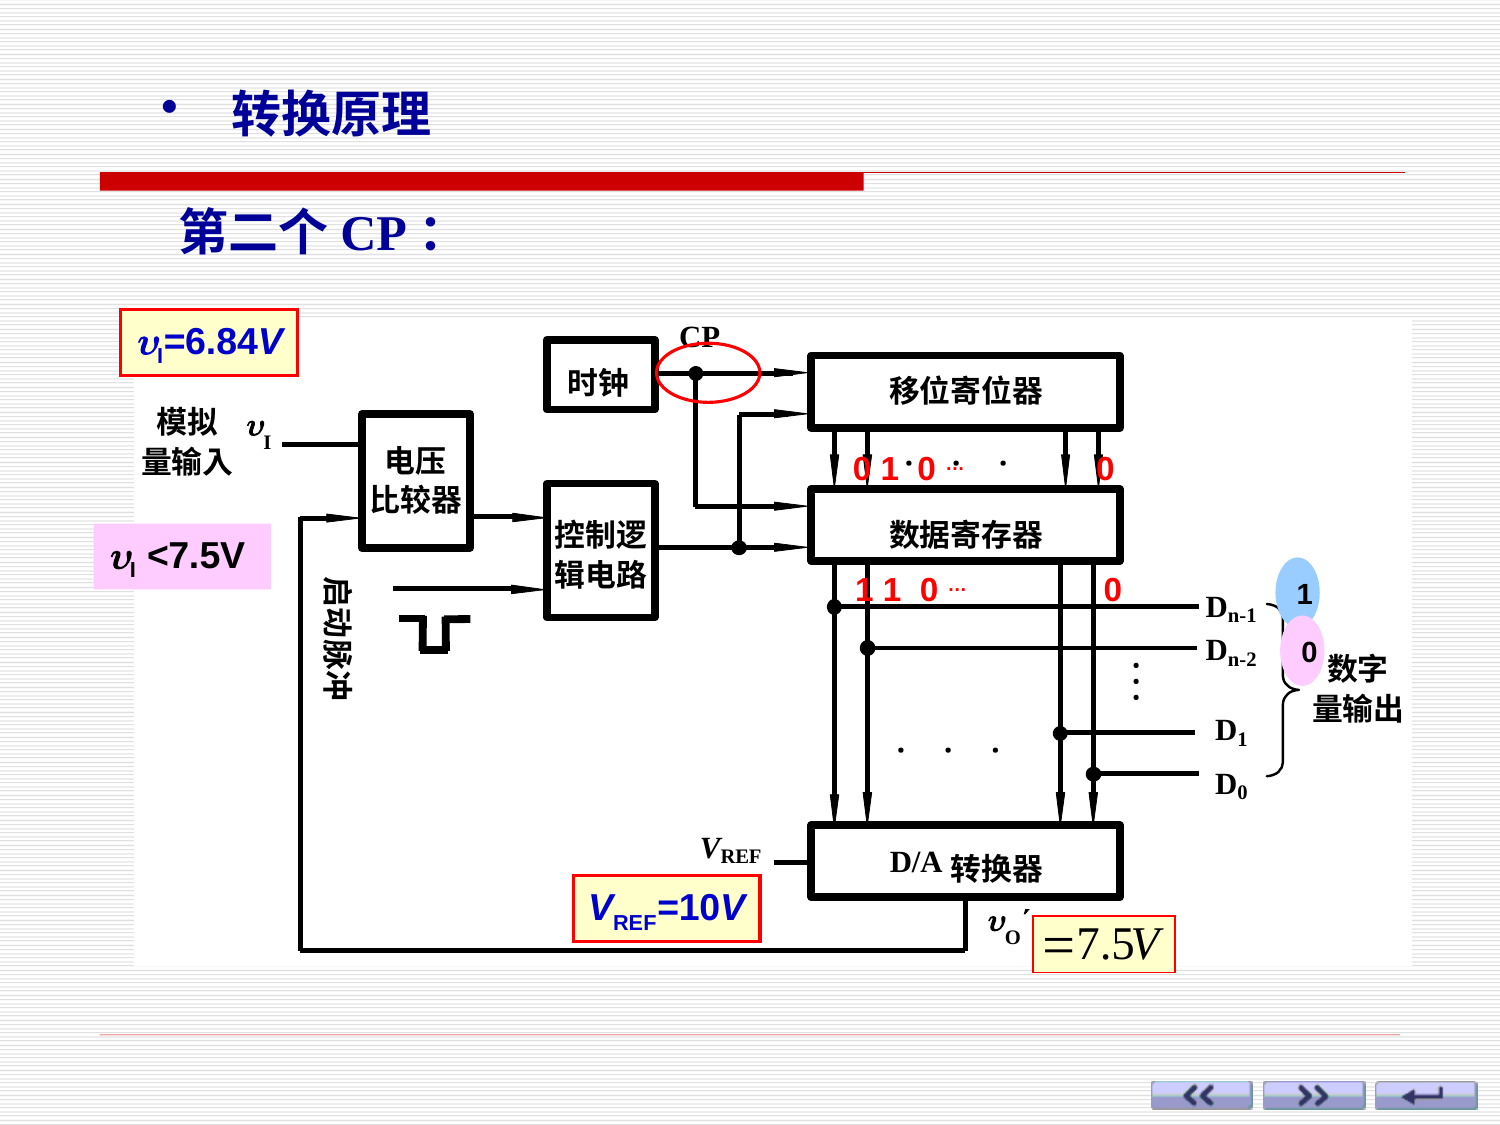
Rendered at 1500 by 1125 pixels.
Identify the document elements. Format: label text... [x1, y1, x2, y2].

text_box 第二个CP： [163, 193, 598, 268]
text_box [0, 309, 1500, 972]
text_box 转换原理 [146, 75, 458, 150]
picture [0, 0, 1500, 309]
picture [0, 972, 1500, 1125]
